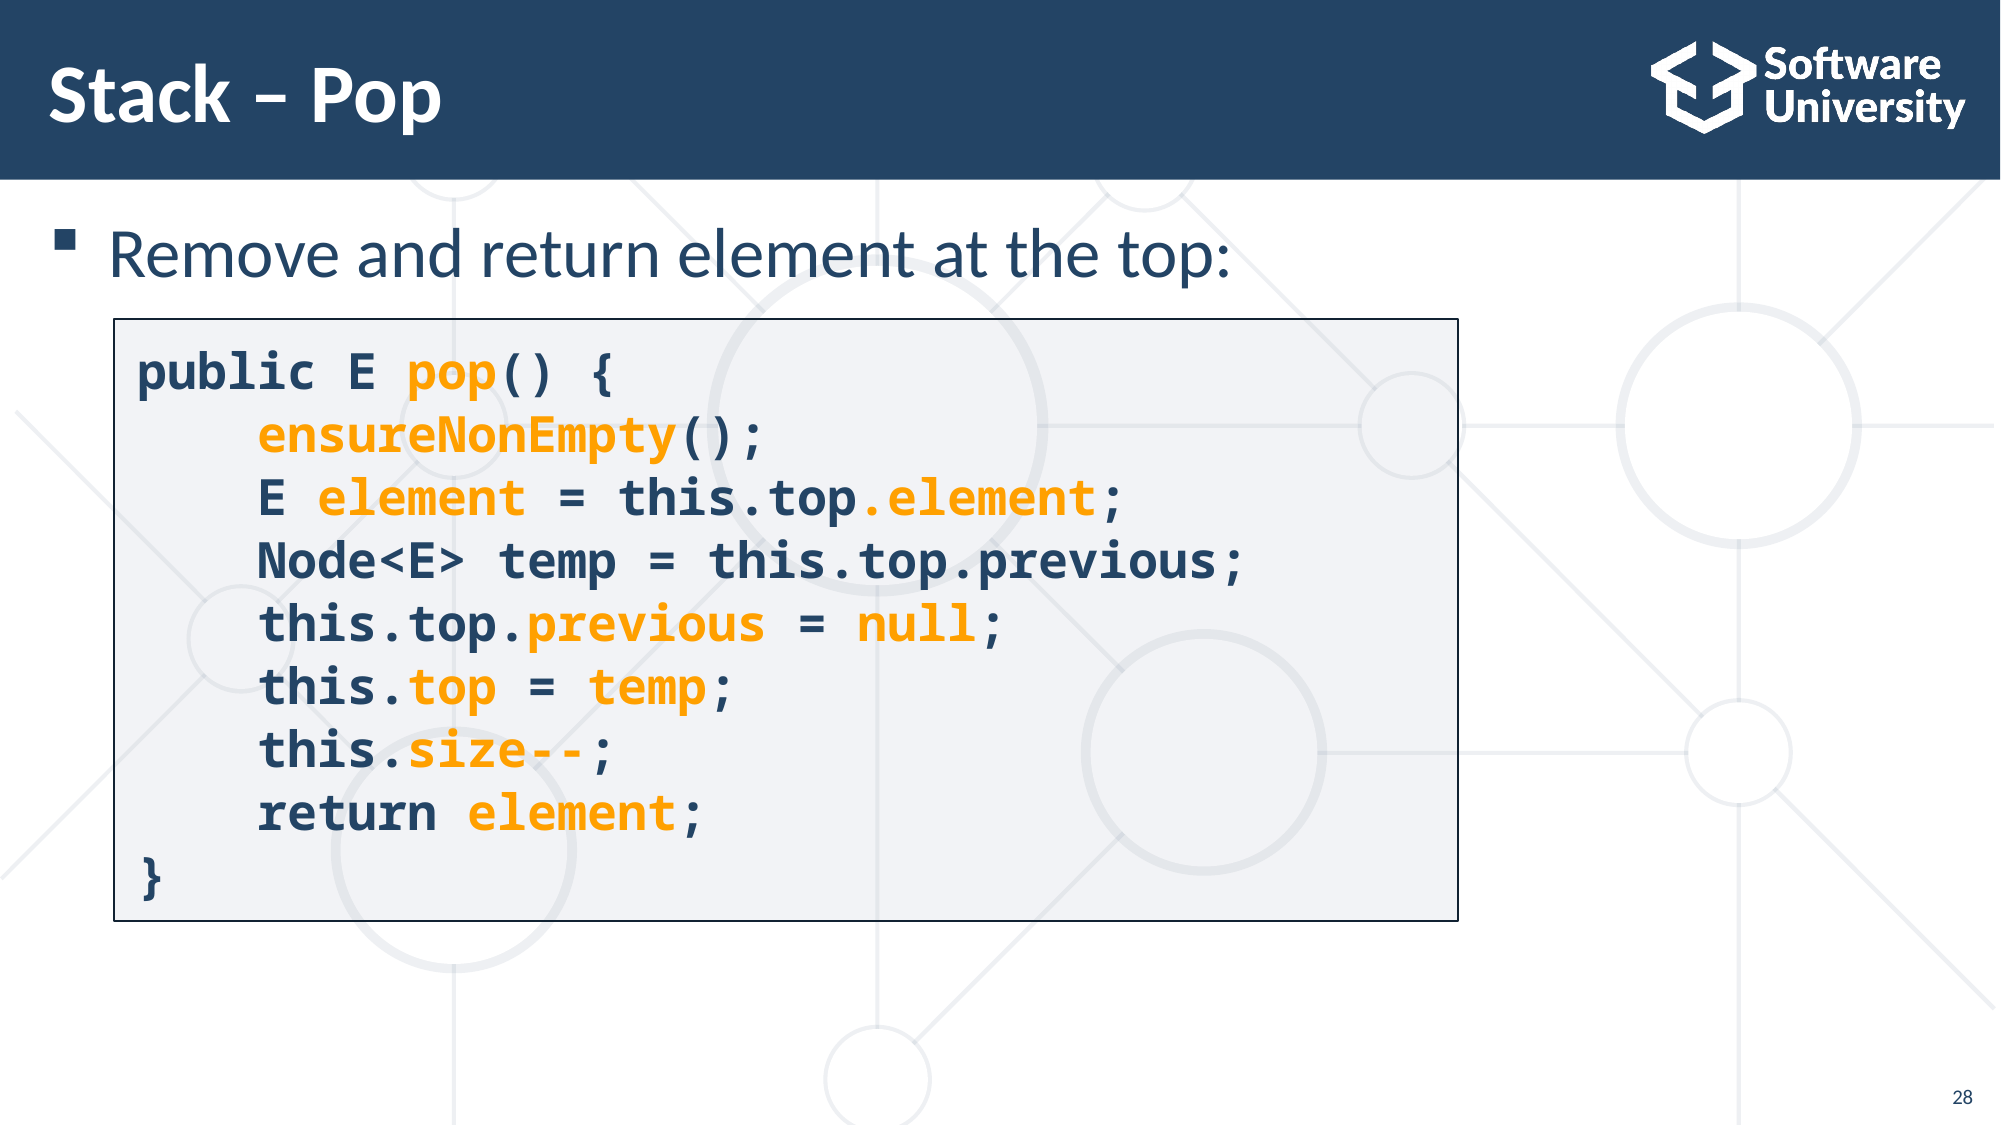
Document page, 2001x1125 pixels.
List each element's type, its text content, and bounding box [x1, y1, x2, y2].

title Stack – Pop [31, 16, 1625, 162]
list Remove and return element at the top: [31, 196, 1970, 335]
text_box public E pop() { ensureNonEmpty(); E element = this.top.element; Node<E> temp = this.top.previous; this.top.previous = null; this.top = temp; this.size--; return element; } [114, 318, 1458, 921]
slide_number 28 [1927, 1067, 1989, 1117]
picture [1651, 41, 1966, 134]
